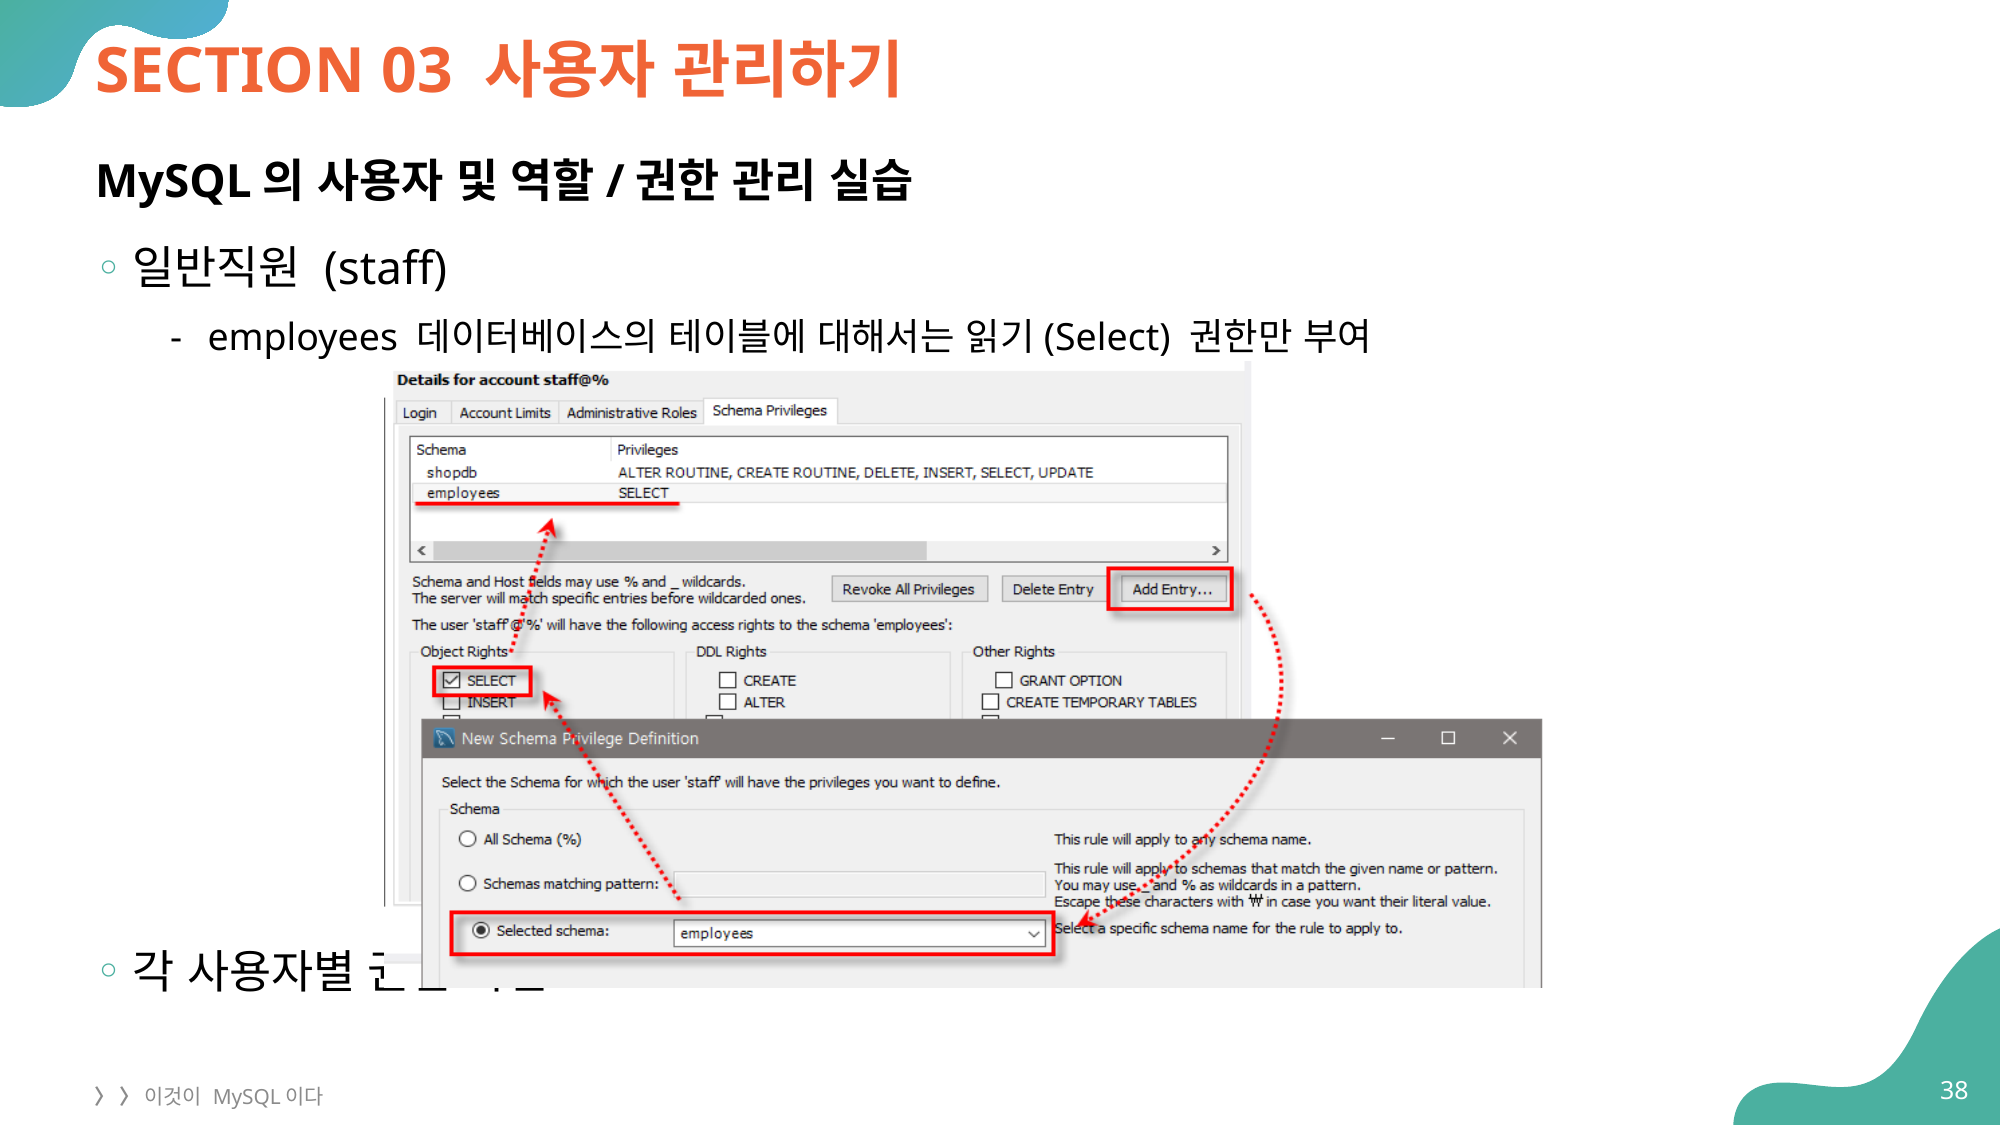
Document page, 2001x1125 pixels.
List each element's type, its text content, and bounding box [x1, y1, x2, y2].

slide_number 38 [1917, 1061, 1984, 1122]
picture [383, 361, 1545, 988]
footer 〉 〉 이것이 MySQL이다 [79, 1078, 755, 1114]
list MySQL의 사용자 및 역할/권한 관리 실습 일반직원 (staff) employees 데이터베이스의 테이블에 대해서는 읽기(Select) 권한만 부여 각 사용자별 권한 확인 [79, 133, 1931, 1062]
title SECTION 03 사용자 관리하기 [79, 17, 1931, 128]
